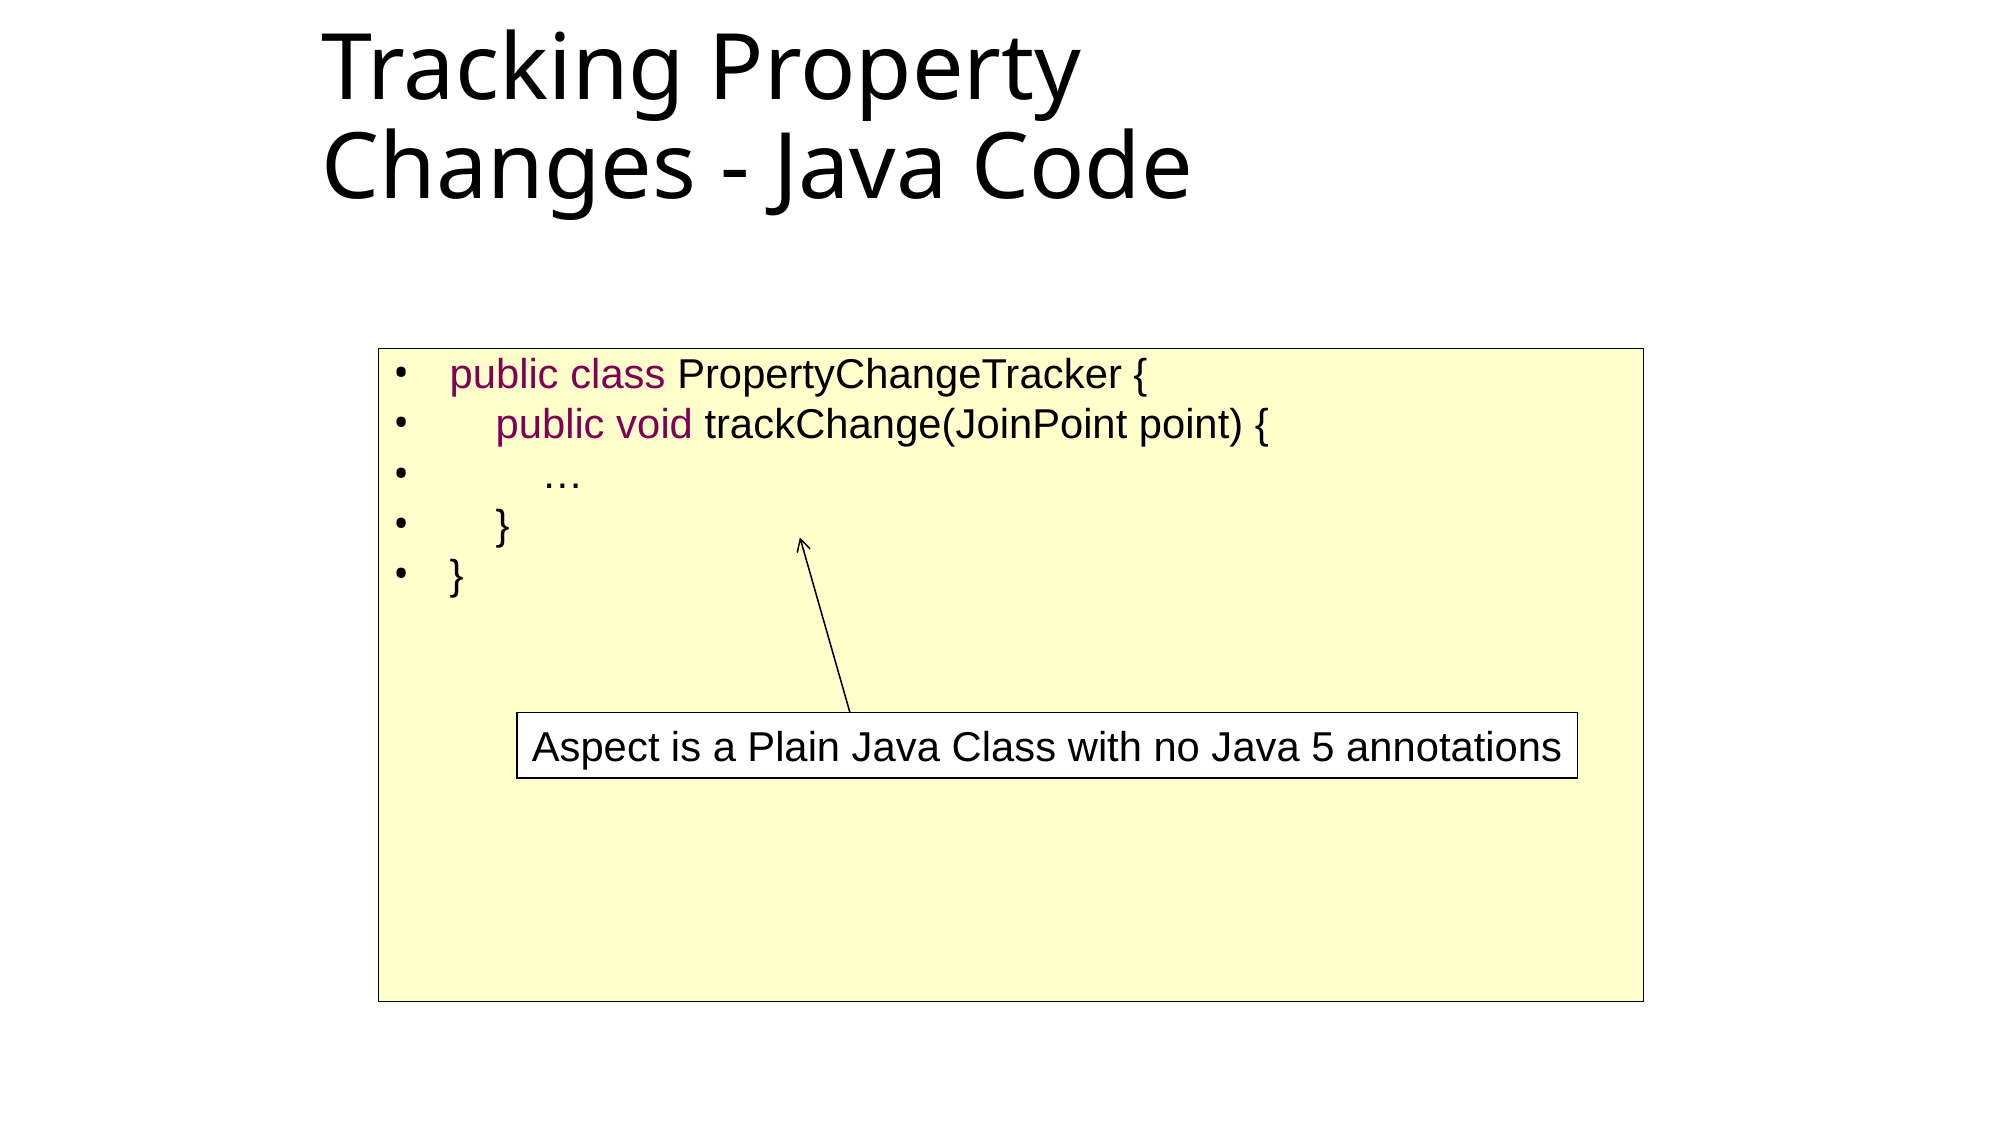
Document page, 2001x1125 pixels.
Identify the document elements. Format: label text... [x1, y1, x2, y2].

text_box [513, 537, 1582, 777]
title Tracking Property Changes - Java Code [306, 13, 1339, 227]
list public class PropertyChangeTracker { public void trackChange(JoinPoint point) { … } } [378, 348, 1644, 1002]
